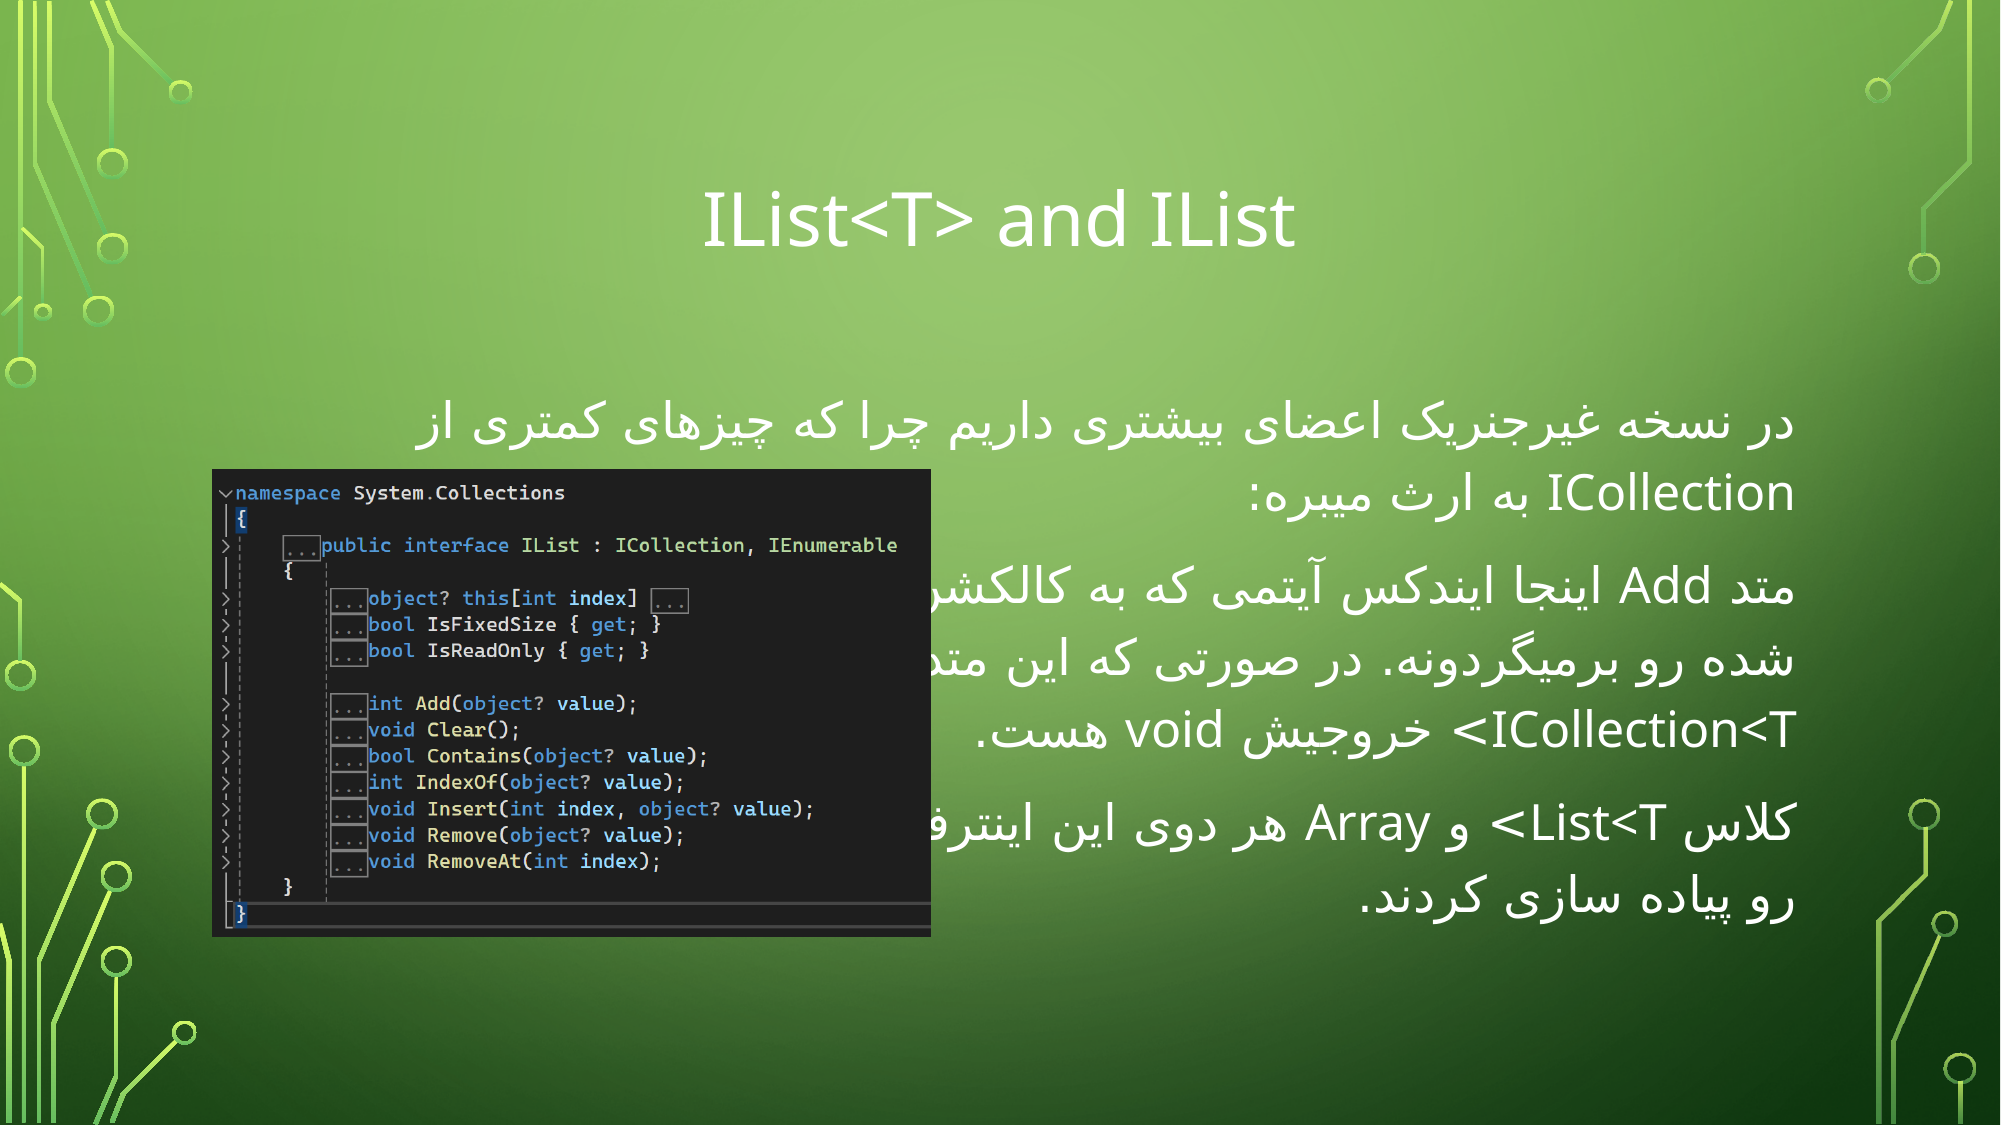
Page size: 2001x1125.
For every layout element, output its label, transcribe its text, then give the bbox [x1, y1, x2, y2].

title IList<T> and IList [187, 101, 1813, 344]
picture [212, 469, 931, 937]
list در نسخه غیرجنریک اعضای بیشتری داریم چرا که چیزهای کمتری از ICollection به ارث میبره: متد Add اینجا ایندکس آیتمی که به کالکشن اضافه شده رو برمیگردونه. در صورتی که این متد در اینترفیس ICollection<T> خروجیش void هست. کلاس List<T> و Array هر دوی این اینترفیس‌ها رو پیاده سازی کردند. [187, 369, 1813, 986]
